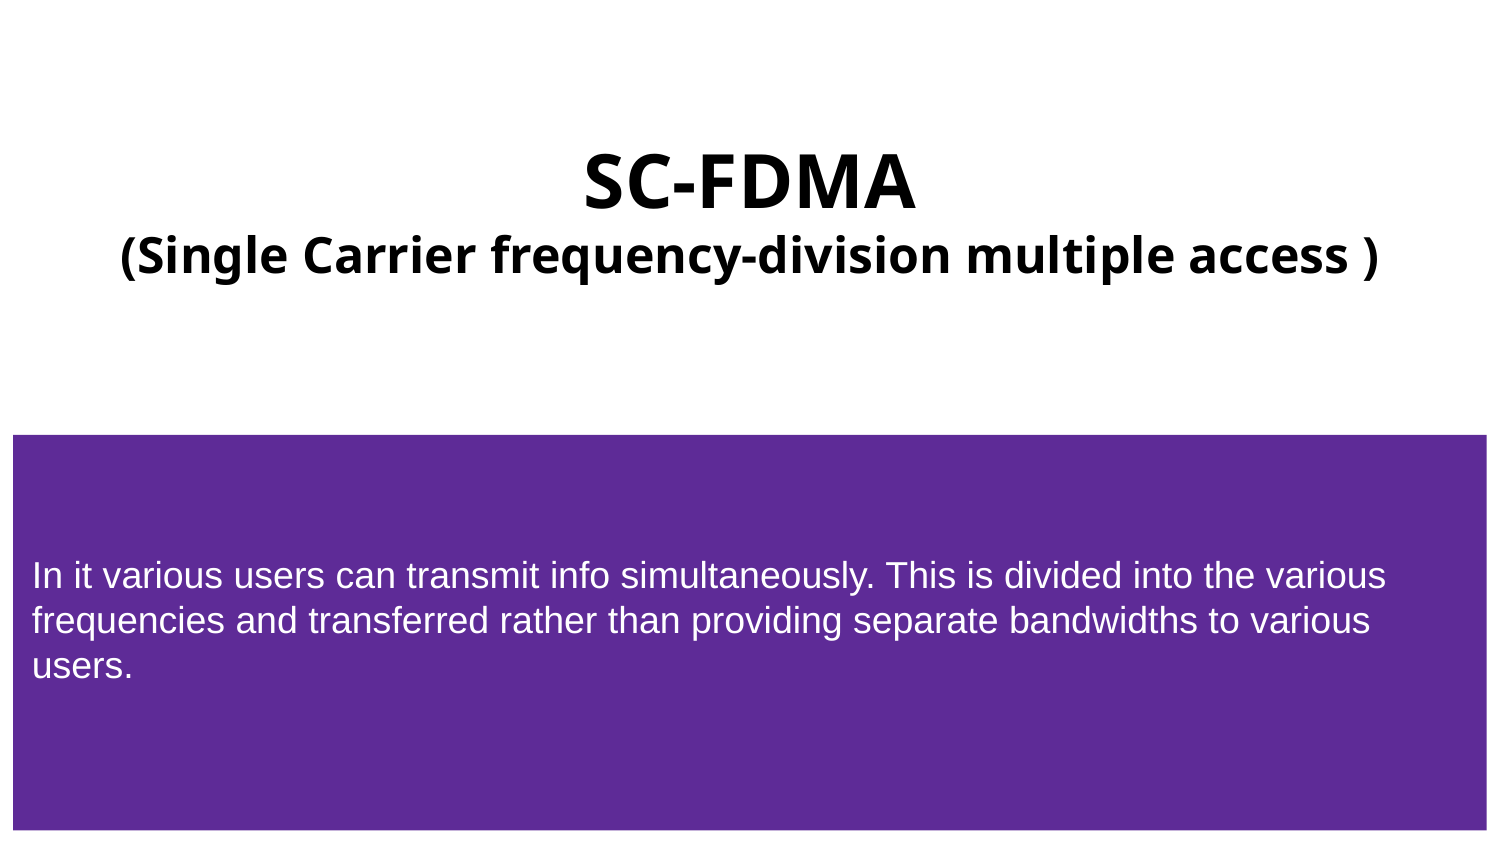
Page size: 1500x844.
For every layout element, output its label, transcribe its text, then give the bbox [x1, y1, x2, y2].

title SC-FDMA (Single Carrier frequency-division multiple access ) [78, 139, 1422, 299]
text_box In it various users can transmit info simultaneously. This is divided into the various frequencies and transferred rather than providing separate bandwidths to various users. [16, 536, 1484, 743]
